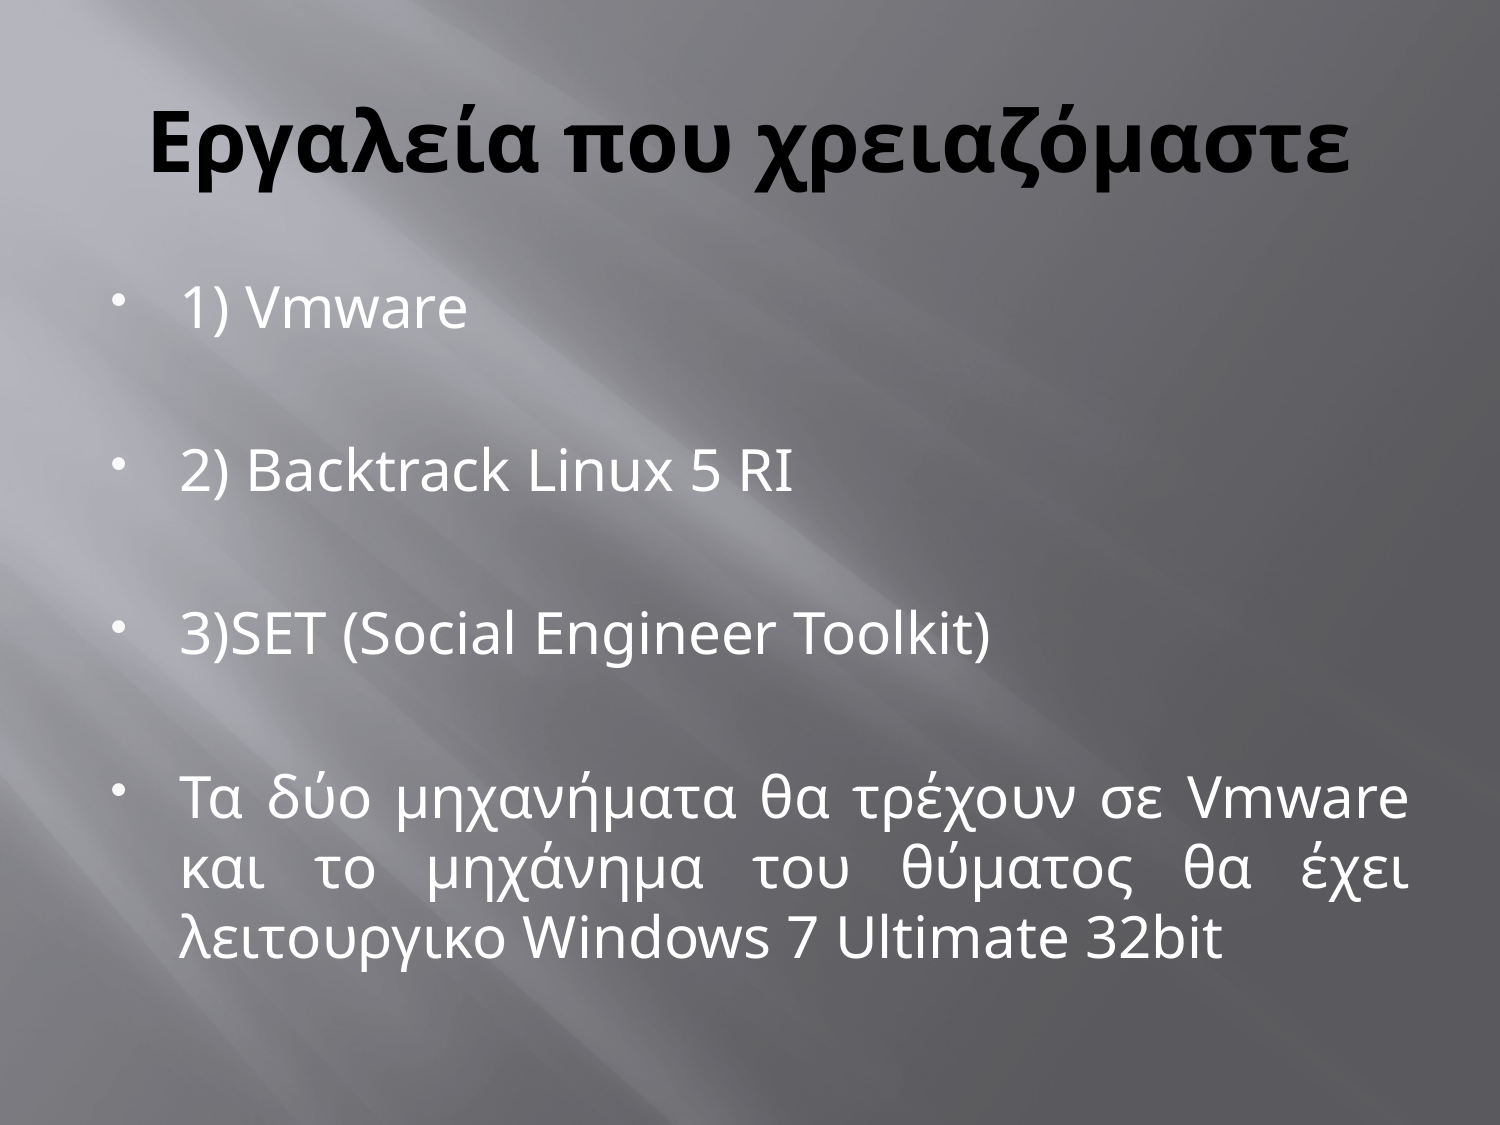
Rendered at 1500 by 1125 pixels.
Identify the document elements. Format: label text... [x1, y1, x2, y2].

title Εργαλεία που χρειαζόμαστε [75, 45, 1425, 233]
list 1) Vmware 2) Backtrack Linux 5 RI 3)SET (Social Engineer Toolkit) Τα δύο μηχανήματα θα τρέχουν σε Vmware και το μηχάνημα του θύματος θα έχει λειτουργικο Windows 7 Ultimate 32bit [75, 262, 1425, 1035]
